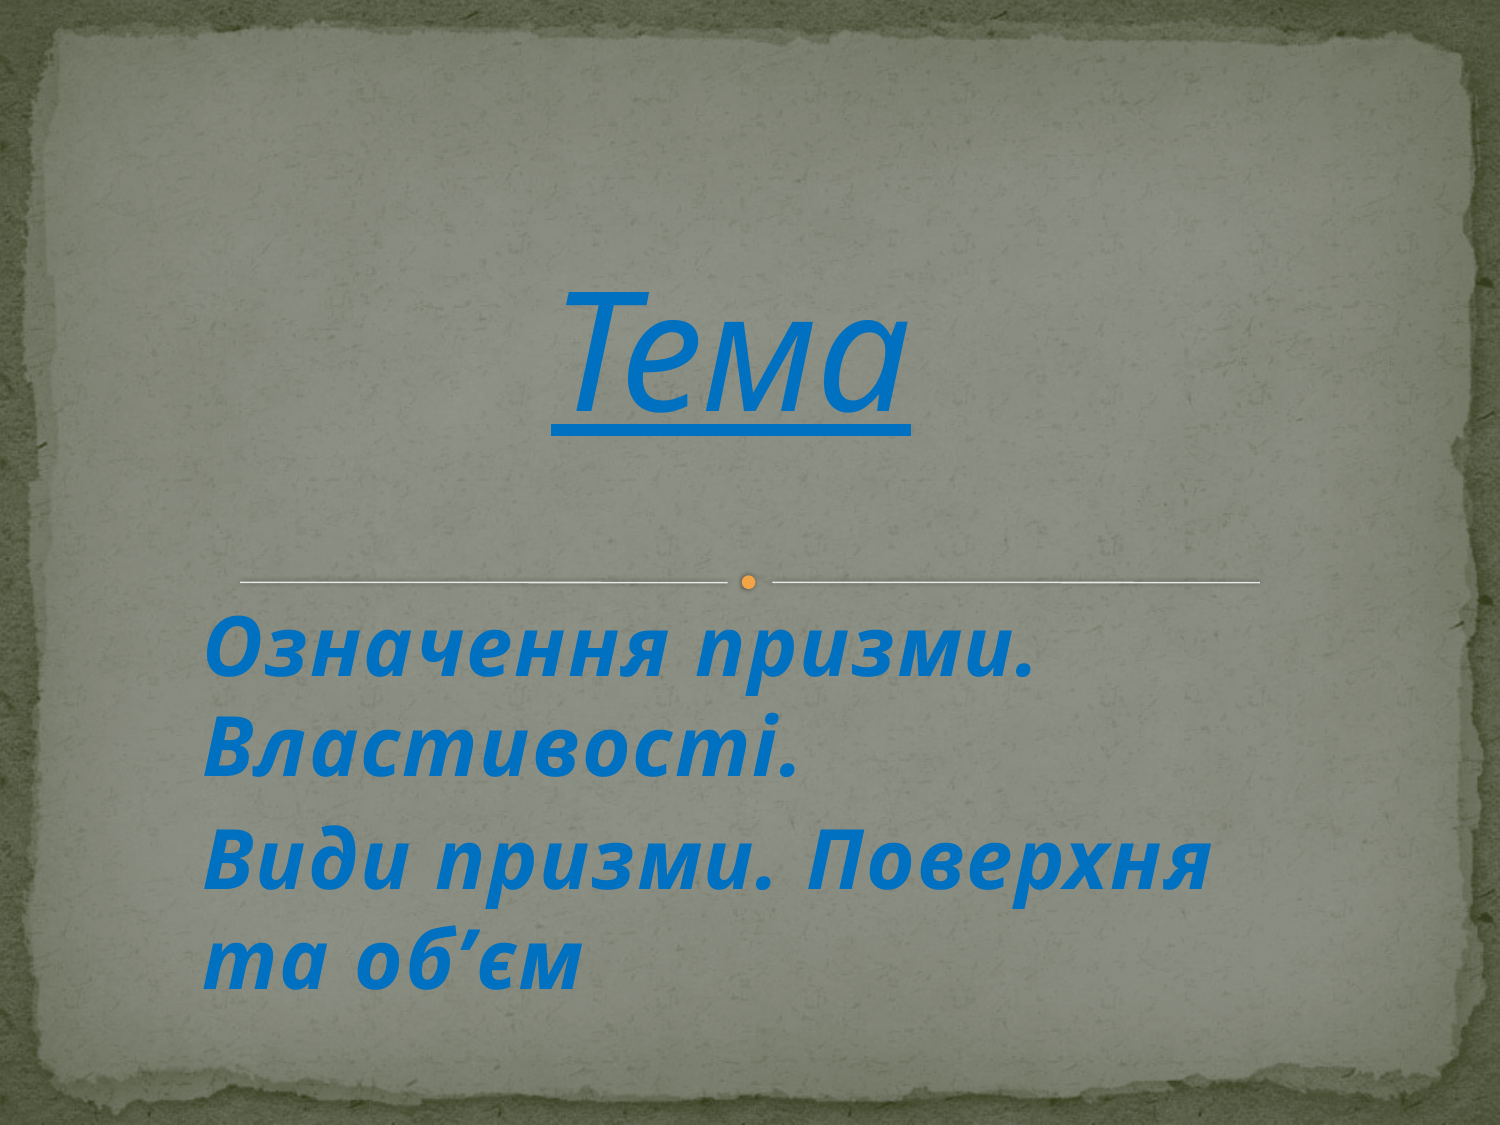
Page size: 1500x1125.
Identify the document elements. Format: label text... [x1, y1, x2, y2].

title Тема [93, 210, 1369, 453]
subtitle Означення призми. Властивості. Види призми. Поверхня та об’єм [187, 585, 1238, 1079]
